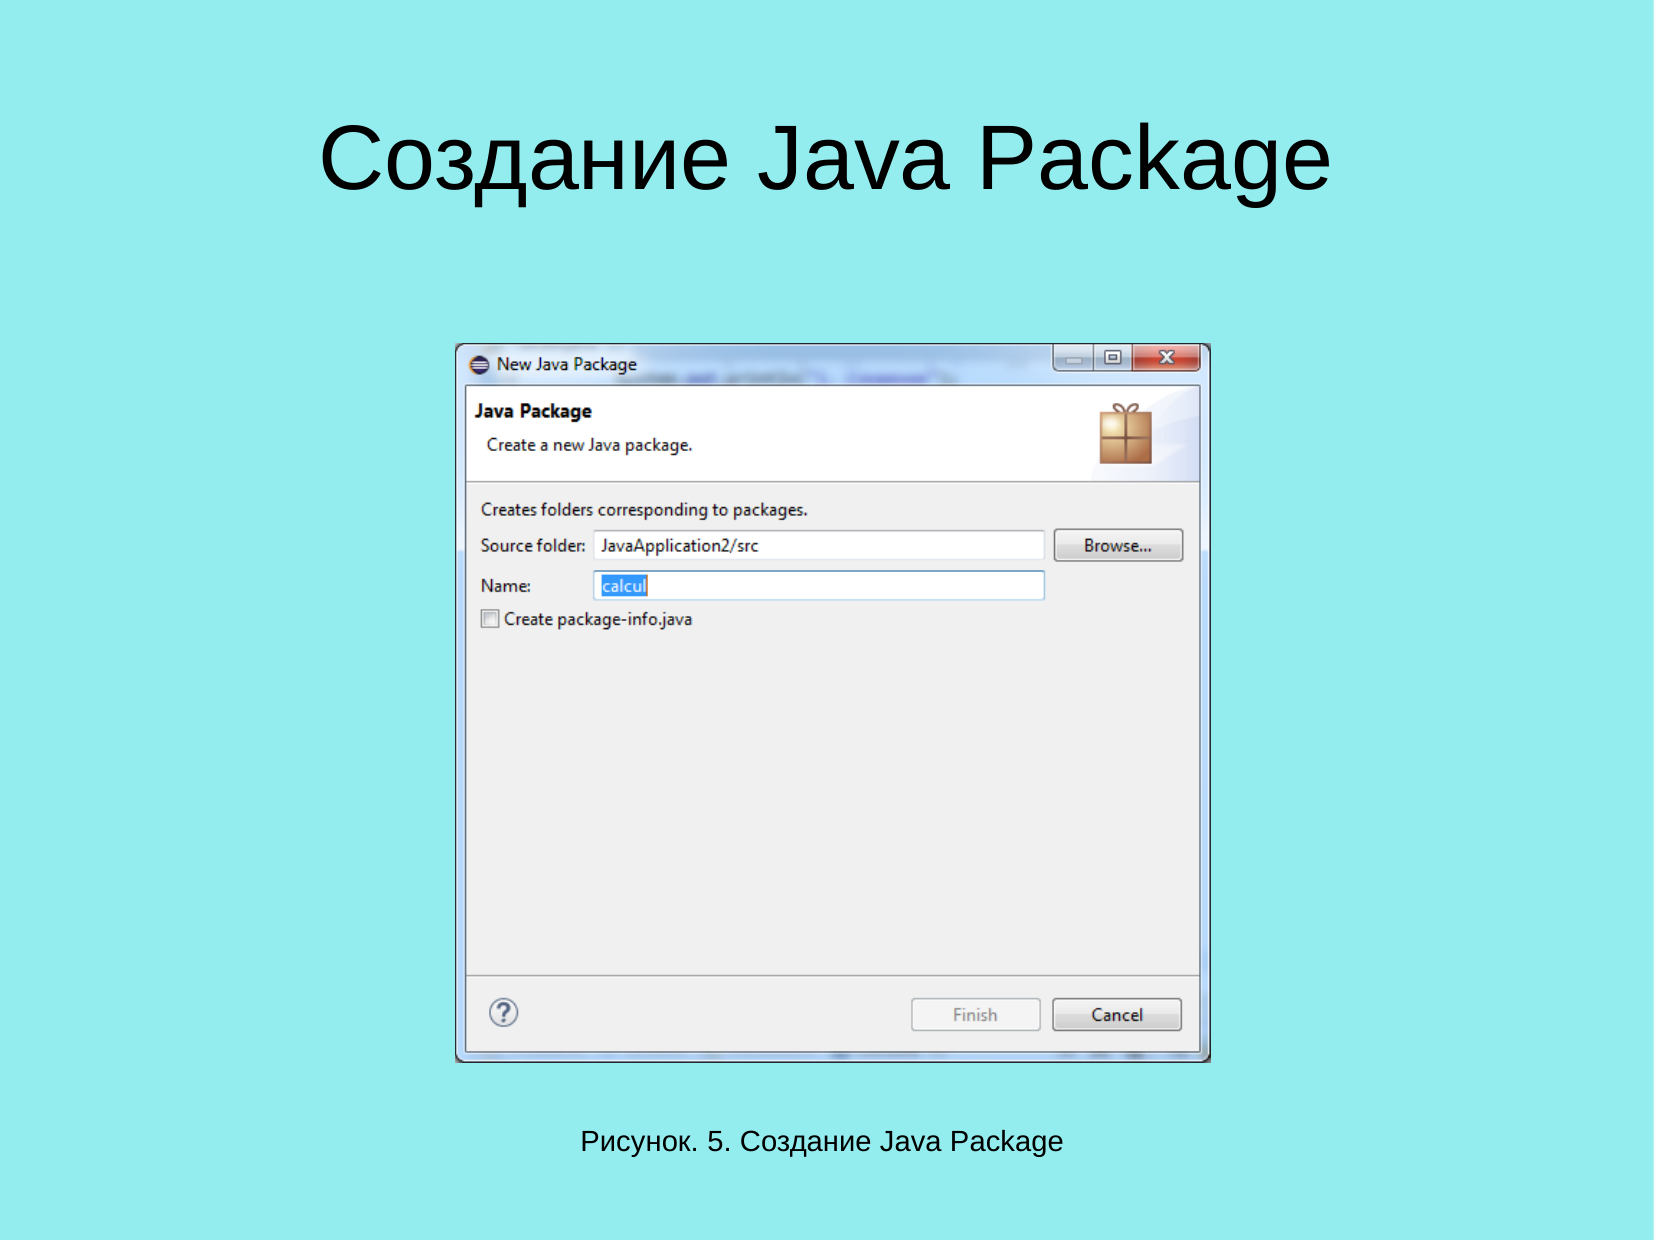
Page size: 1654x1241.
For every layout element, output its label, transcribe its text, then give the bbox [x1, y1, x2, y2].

picture [455, 343, 1211, 1064]
text_box Рисунок. 5. Создание Java Package [113, 1122, 1540, 1178]
text_box Создание Java Package [82, 49, 1571, 257]
